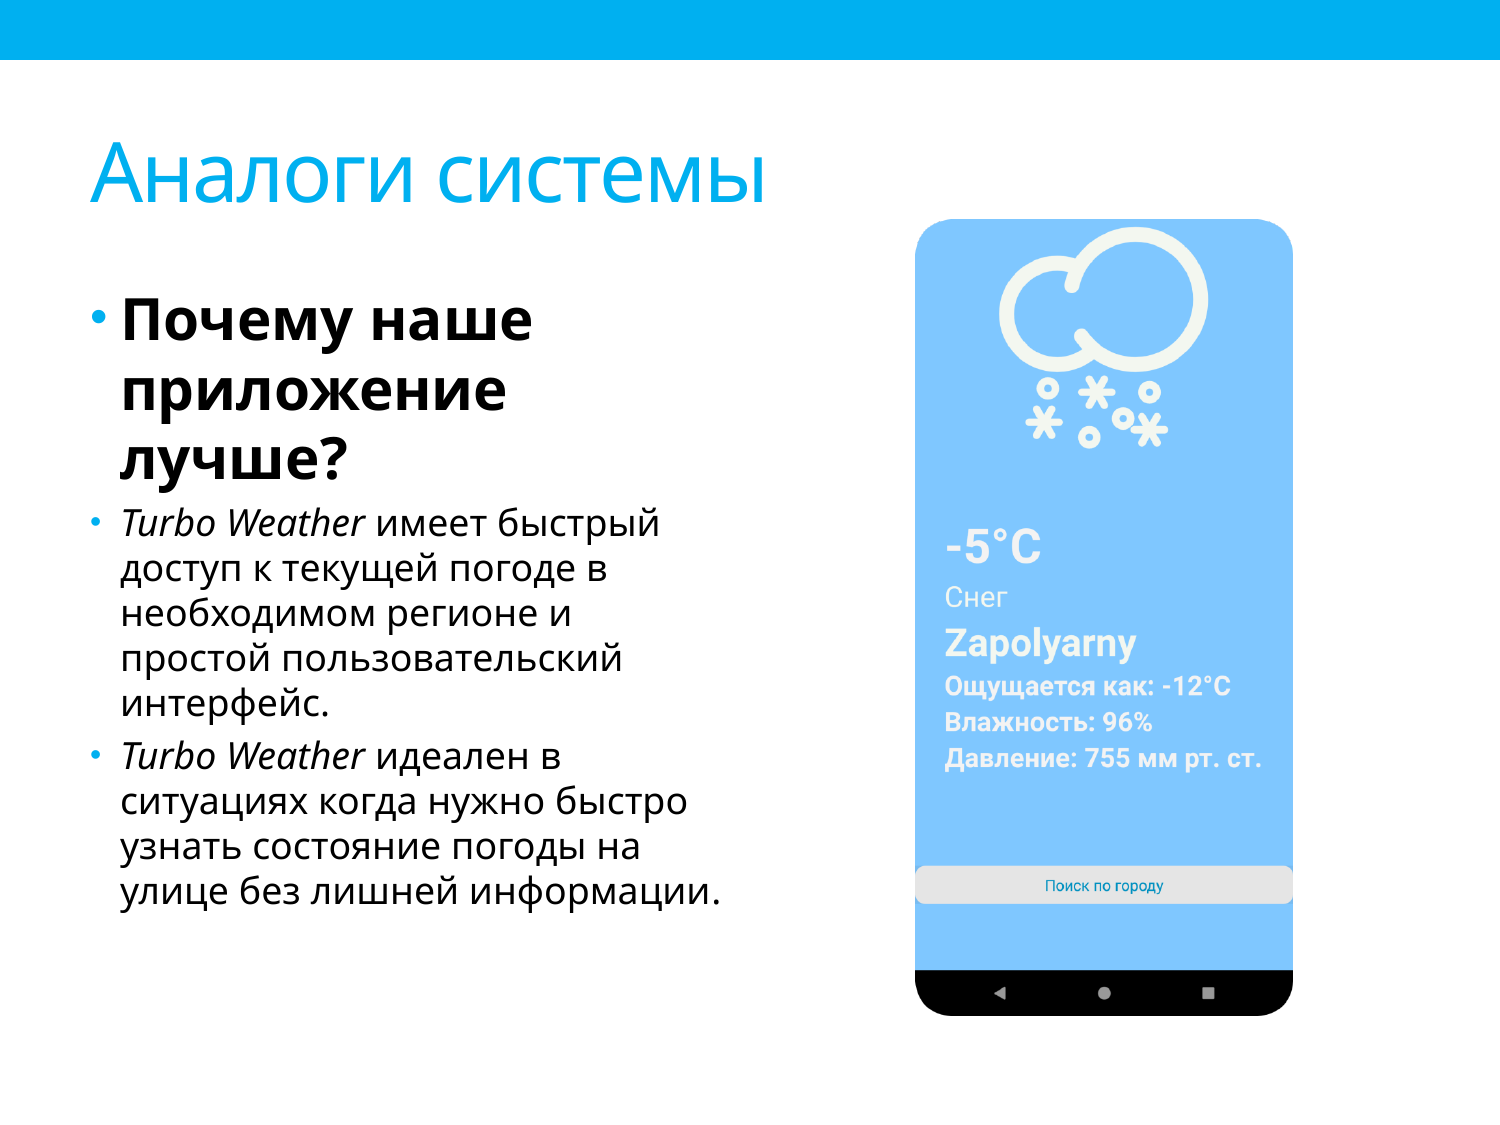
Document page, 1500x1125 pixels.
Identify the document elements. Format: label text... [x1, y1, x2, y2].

list Почему наше приложение лучше? Turbo Weather имеет быстрый доступ к текущей погоде в необходимом регионе и простой пользовательский интерфейс. Turbo Weather идеален в ситуациях когда нужно быстро узнать состояние погоды на улице без лишней информации. [75, 274, 738, 1049]
title Аналоги системы [75, 87, 1425, 250]
picture [915, 219, 1293, 1017]
